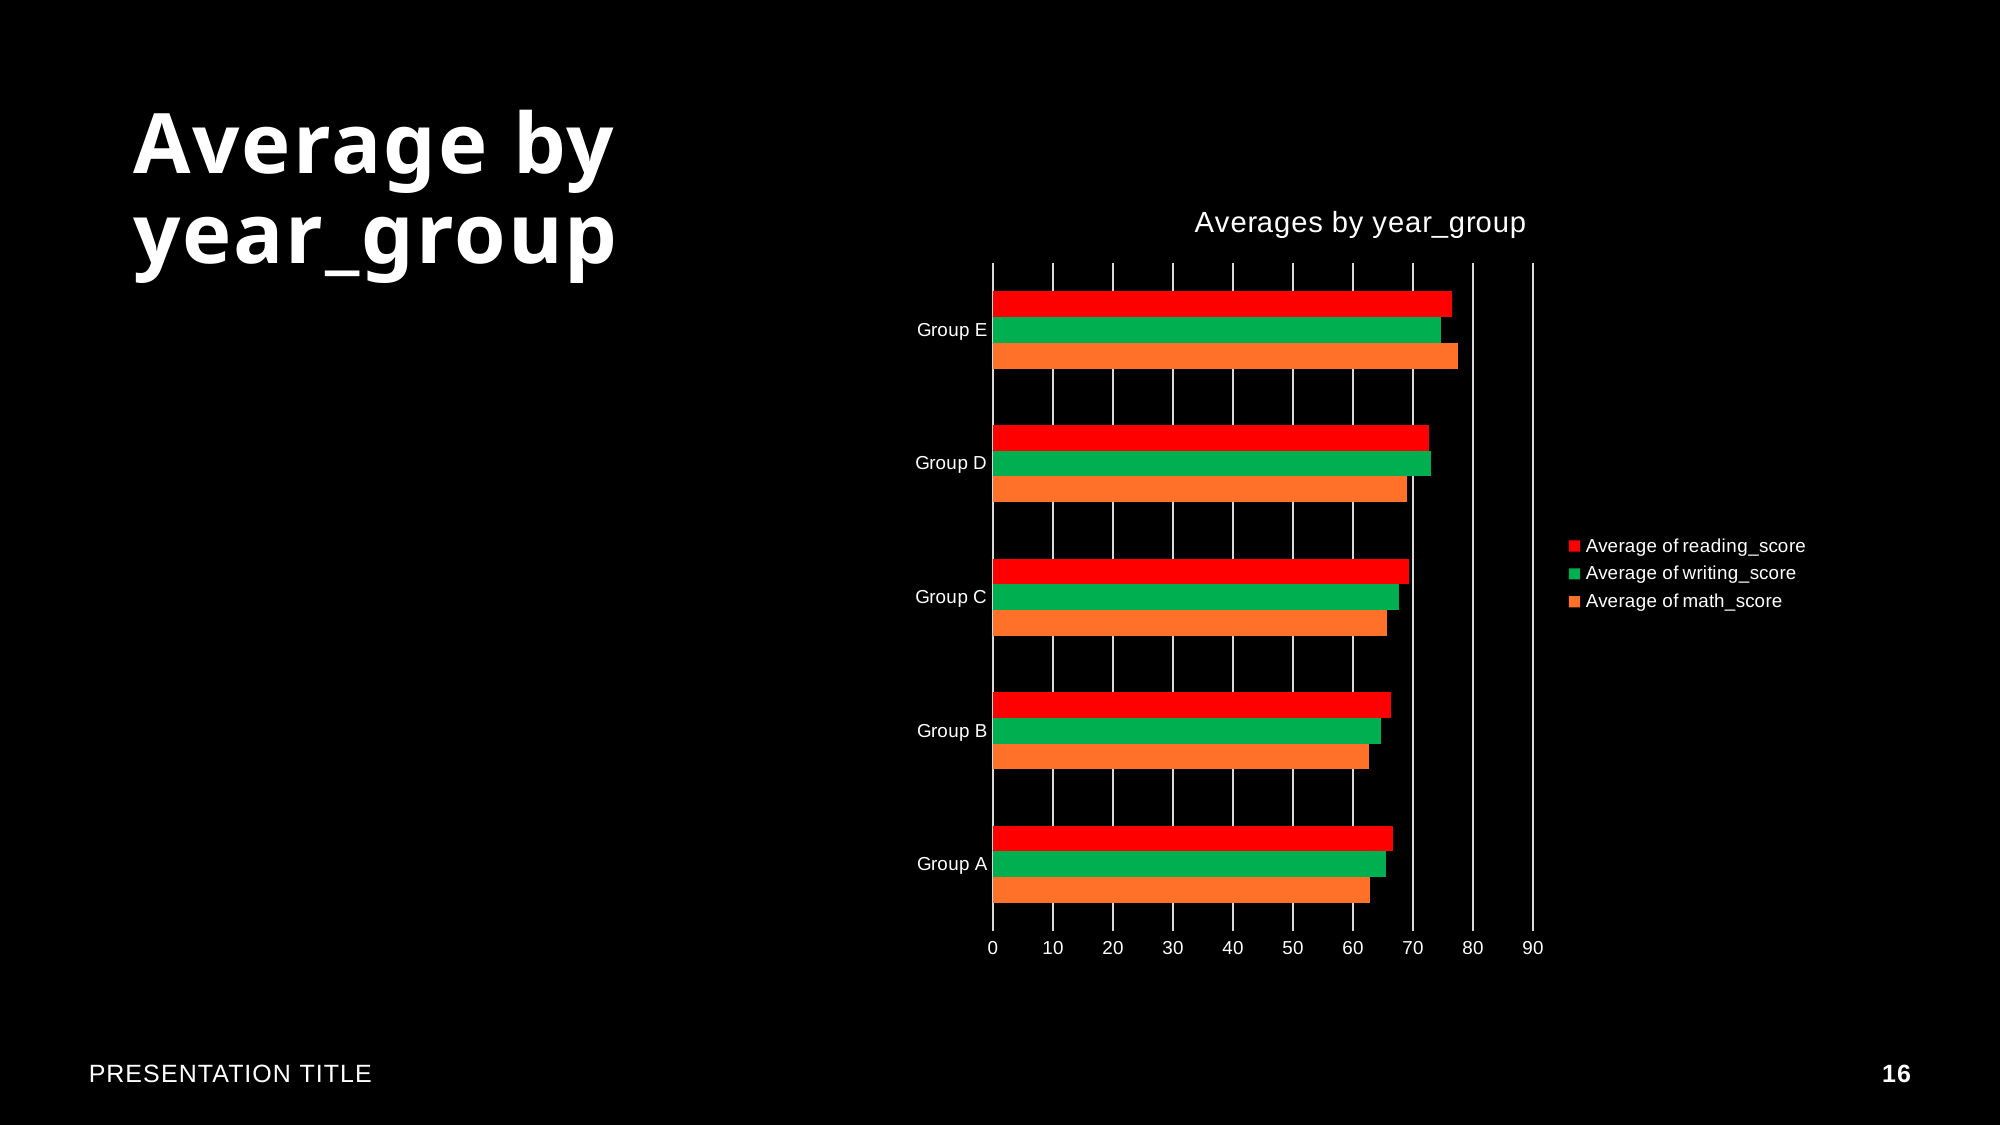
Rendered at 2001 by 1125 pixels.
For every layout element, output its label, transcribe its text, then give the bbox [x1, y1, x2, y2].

slide_number 16 [1461, 1042, 1912, 1103]
title Average by year_group [133, 102, 861, 381]
footer PRESENTATION TITLE [88, 1042, 813, 1103]
chart [896, 172, 1825, 975]
